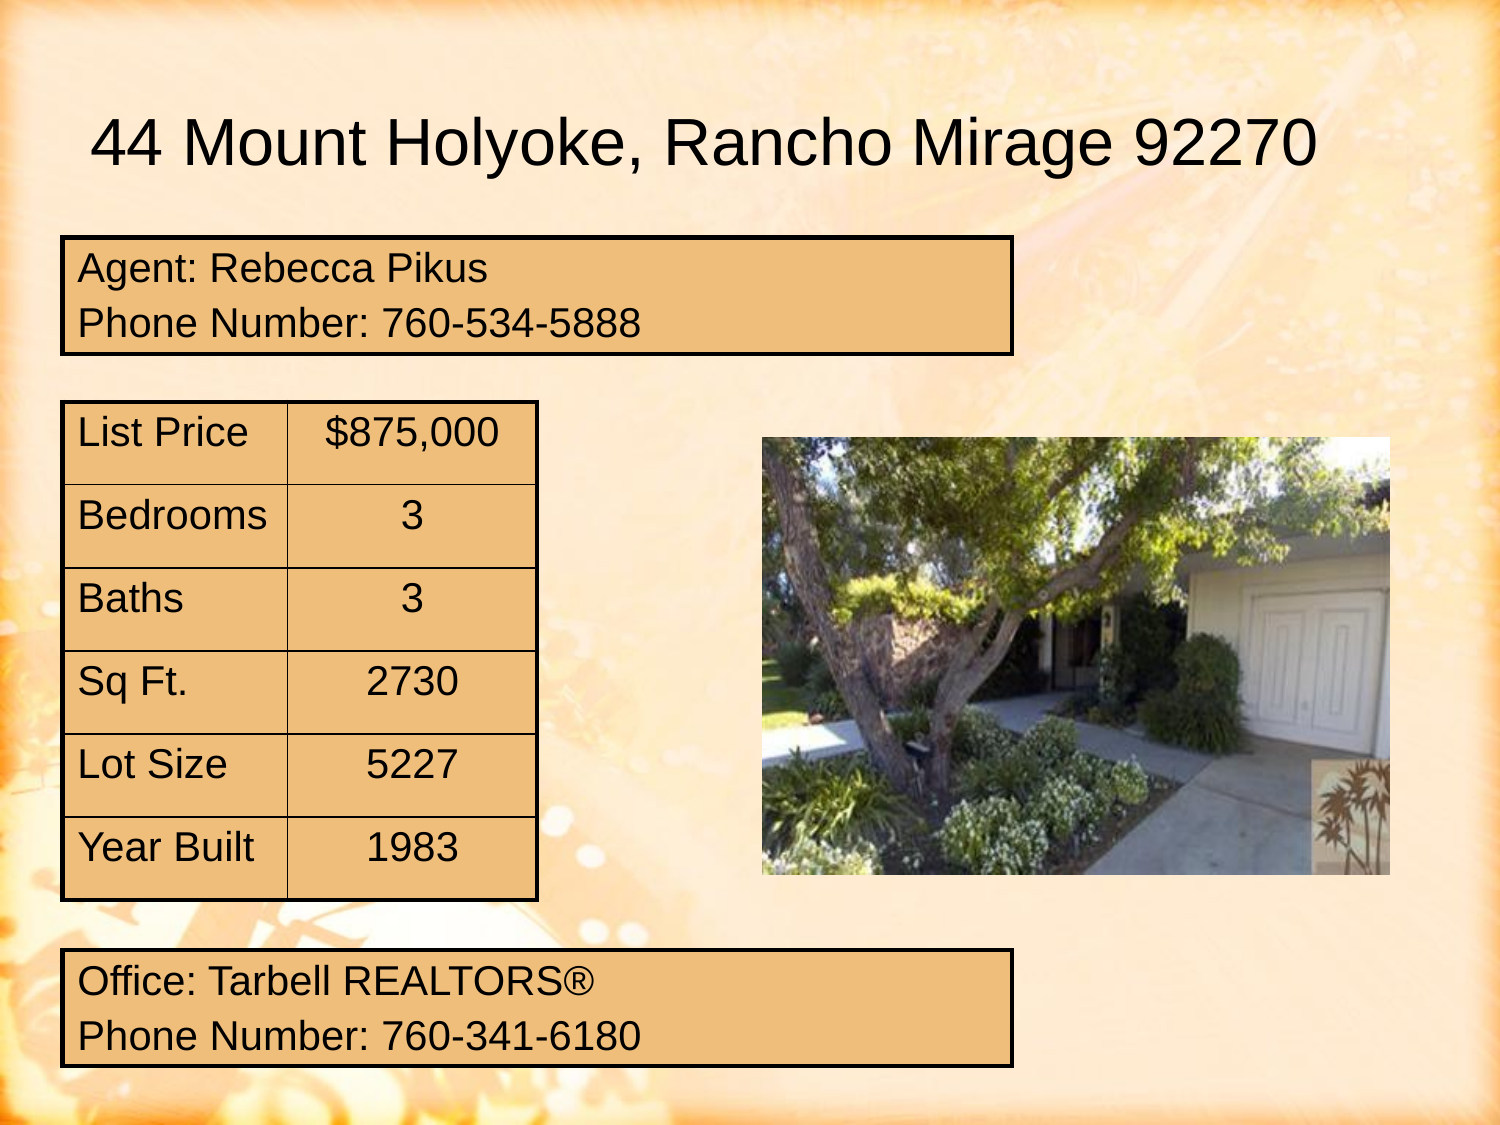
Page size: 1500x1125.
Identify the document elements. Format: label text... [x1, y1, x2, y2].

table_header Agent: Rebecca Pikus Phone Number: 760-534-5888 [65, 240, 1010, 352]
table_header $875,000 [288, 404, 535, 484]
table_cell Year Built [65, 818, 287, 898]
table_cell Sq Ft. [65, 652, 287, 733]
table_cell Bedrooms [65, 485, 287, 567]
title 44 Mount Holyoke, Rancho Mirage 92270 [74, 44, 1426, 233]
table_cell Lot Size [65, 735, 287, 816]
table_cell 2730 [288, 652, 535, 733]
table_cell 5227 [288, 735, 535, 816]
table_cell 3 [288, 485, 535, 567]
table_cell 1983 [288, 818, 535, 898]
table_cell 3 [288, 569, 535, 650]
table_header List Price [65, 404, 287, 484]
table_header Office: Tarbell REALTORS® Phone Number: 760-341-6180 [65, 952, 1010, 1064]
table_cell Baths [65, 569, 287, 650]
picture [0, 0, 1500, 1125]
